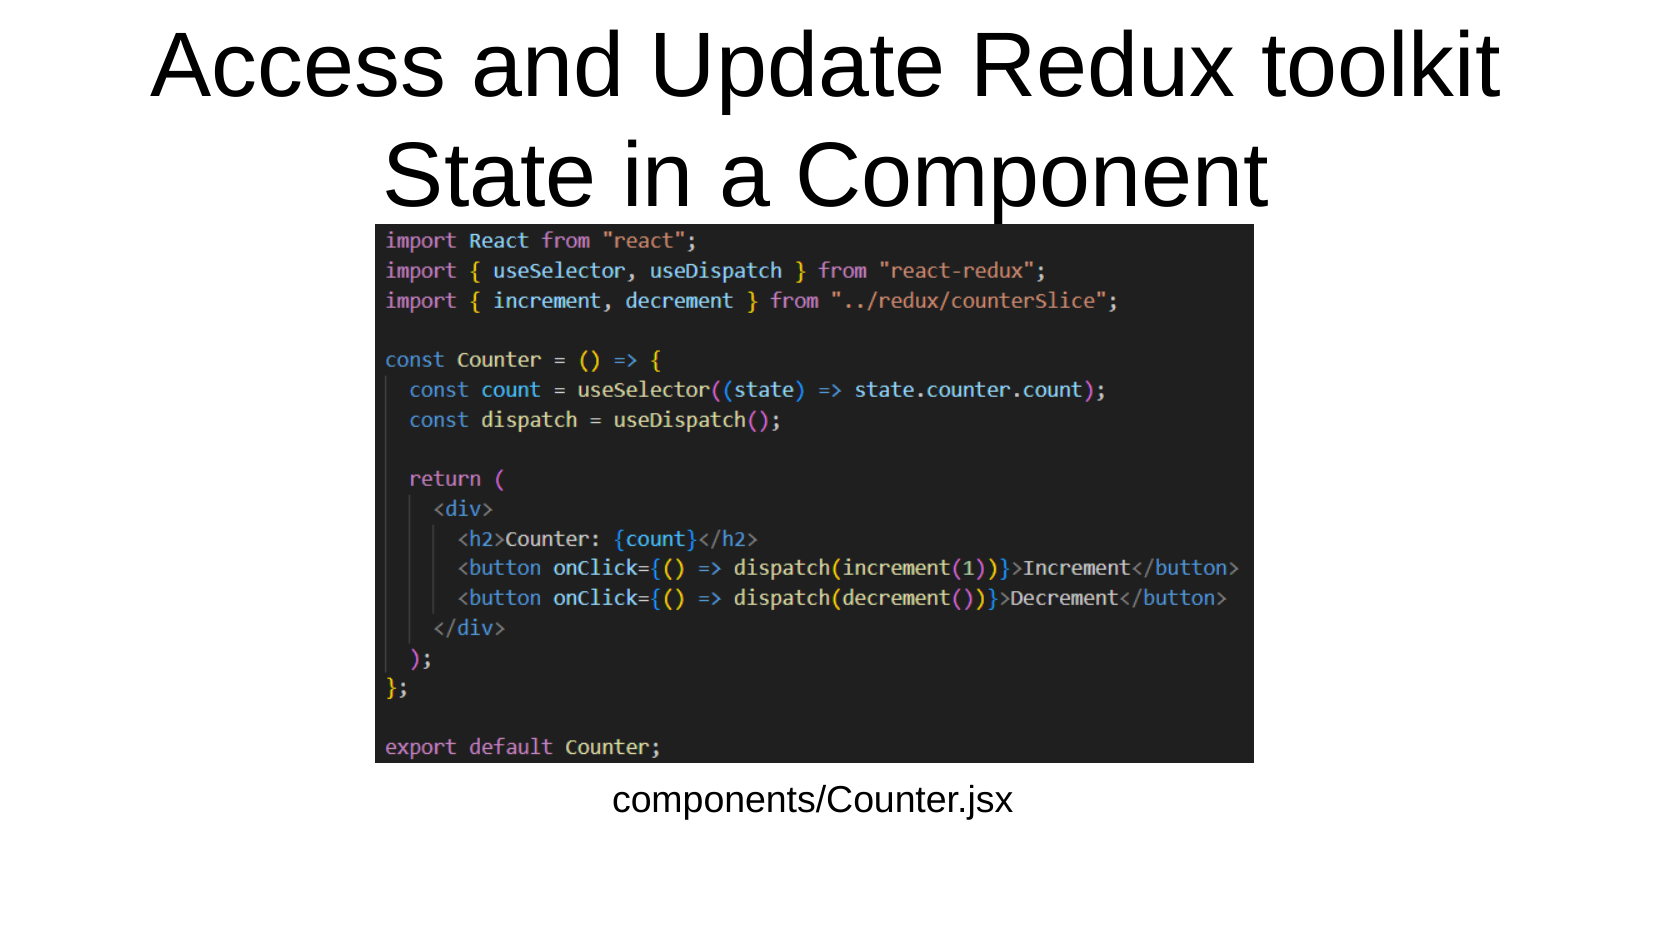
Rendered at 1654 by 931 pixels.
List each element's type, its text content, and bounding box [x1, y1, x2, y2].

text_box components/Counter.jsx [597, 768, 1275, 931]
title Access and Update Redux toolkit State in a Component [82, 12, 1571, 218]
picture [374, 224, 1254, 763]
